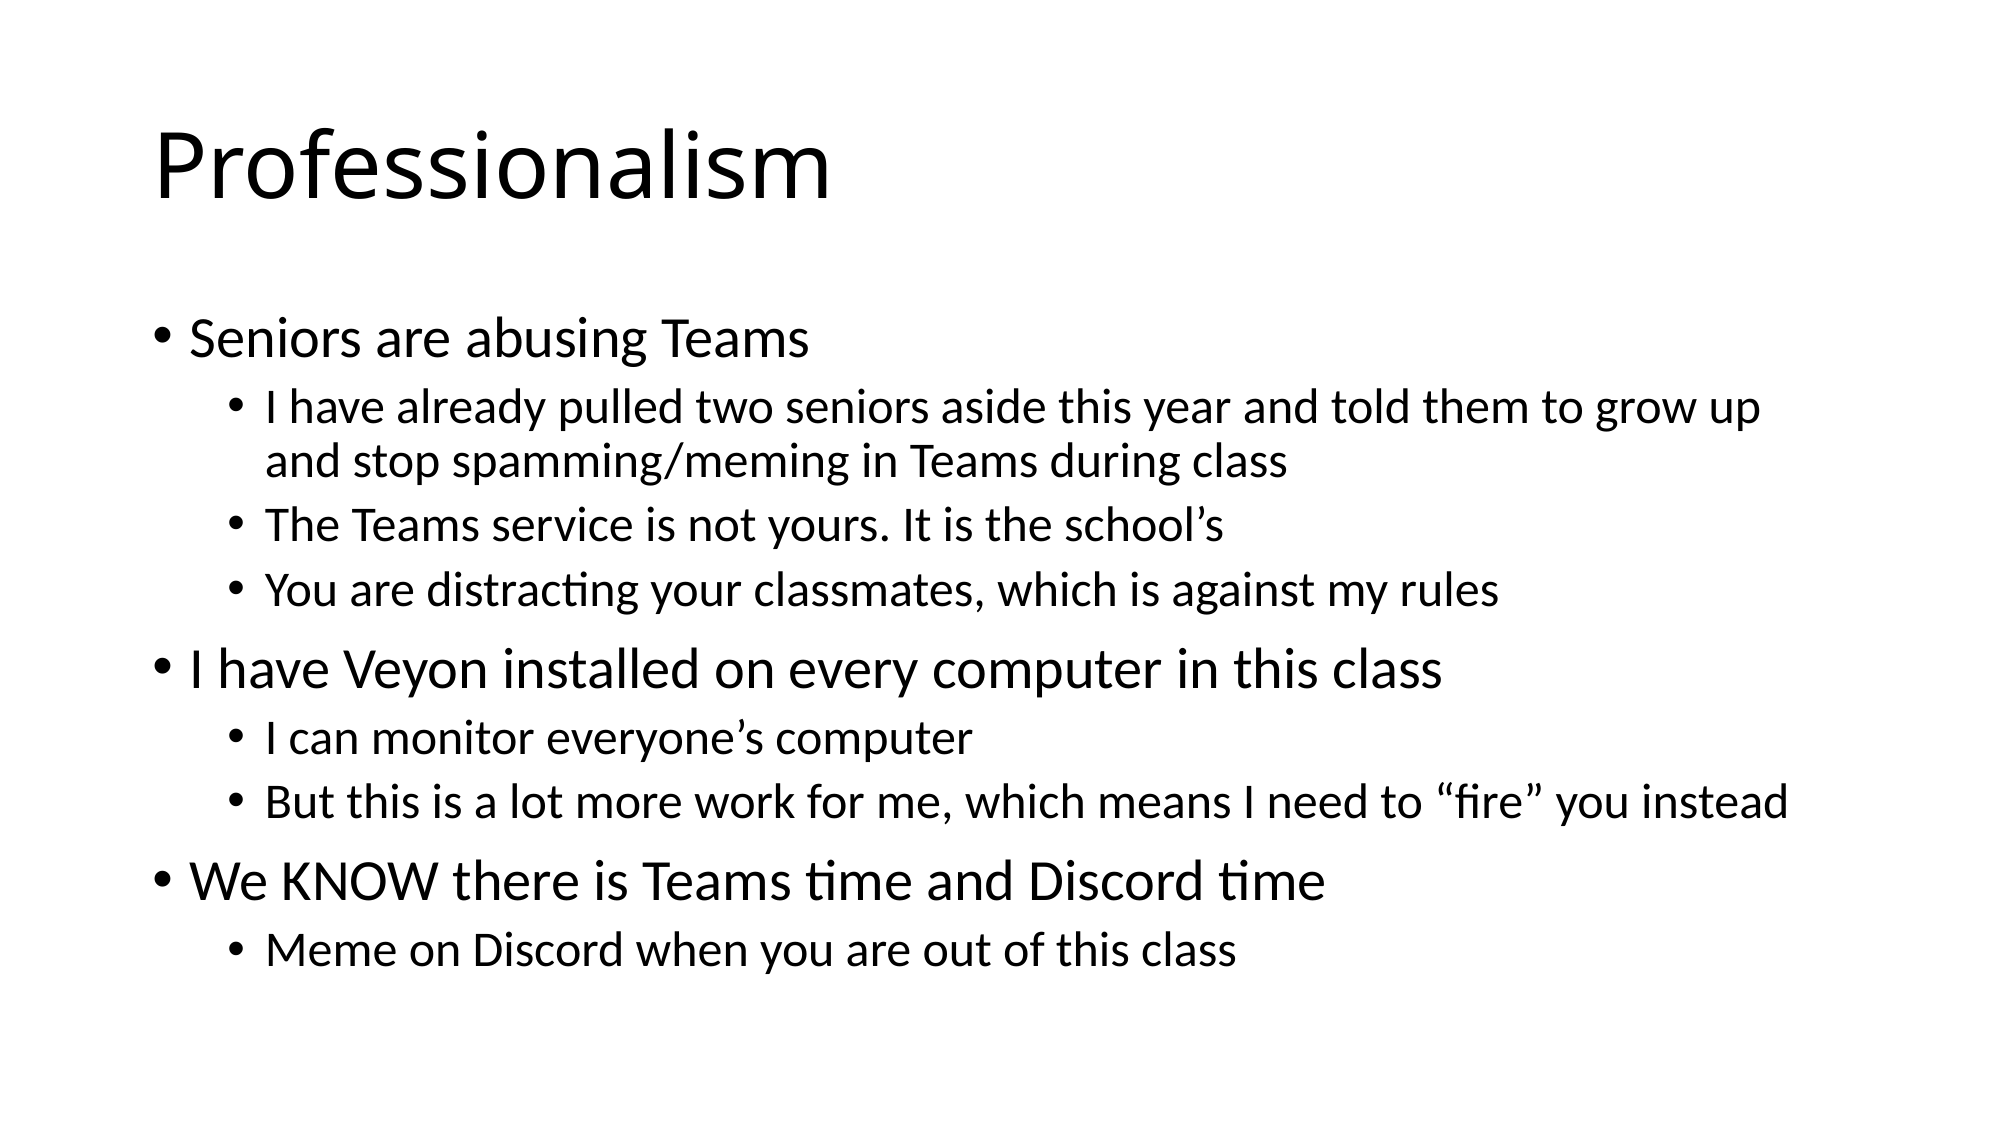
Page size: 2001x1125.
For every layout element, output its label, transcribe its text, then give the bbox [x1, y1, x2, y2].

list Seniors are abusing Teams I have already pulled two seniors aside this year and told them to grow up and stop spamming/meming in Teams during class The Teams service is not yours. It is the school’s You are distracting your classmates, which is against my rules I have Veyon installed on every computer in this class I can monitor everyone’s computer But this is a lot more work for me, which means I need to “fire” you instead We KNOW there is Teams time and Discord time Meme on Discord when you are out of this class [137, 299, 1863, 1014]
title Professionalism [137, 59, 1863, 278]
